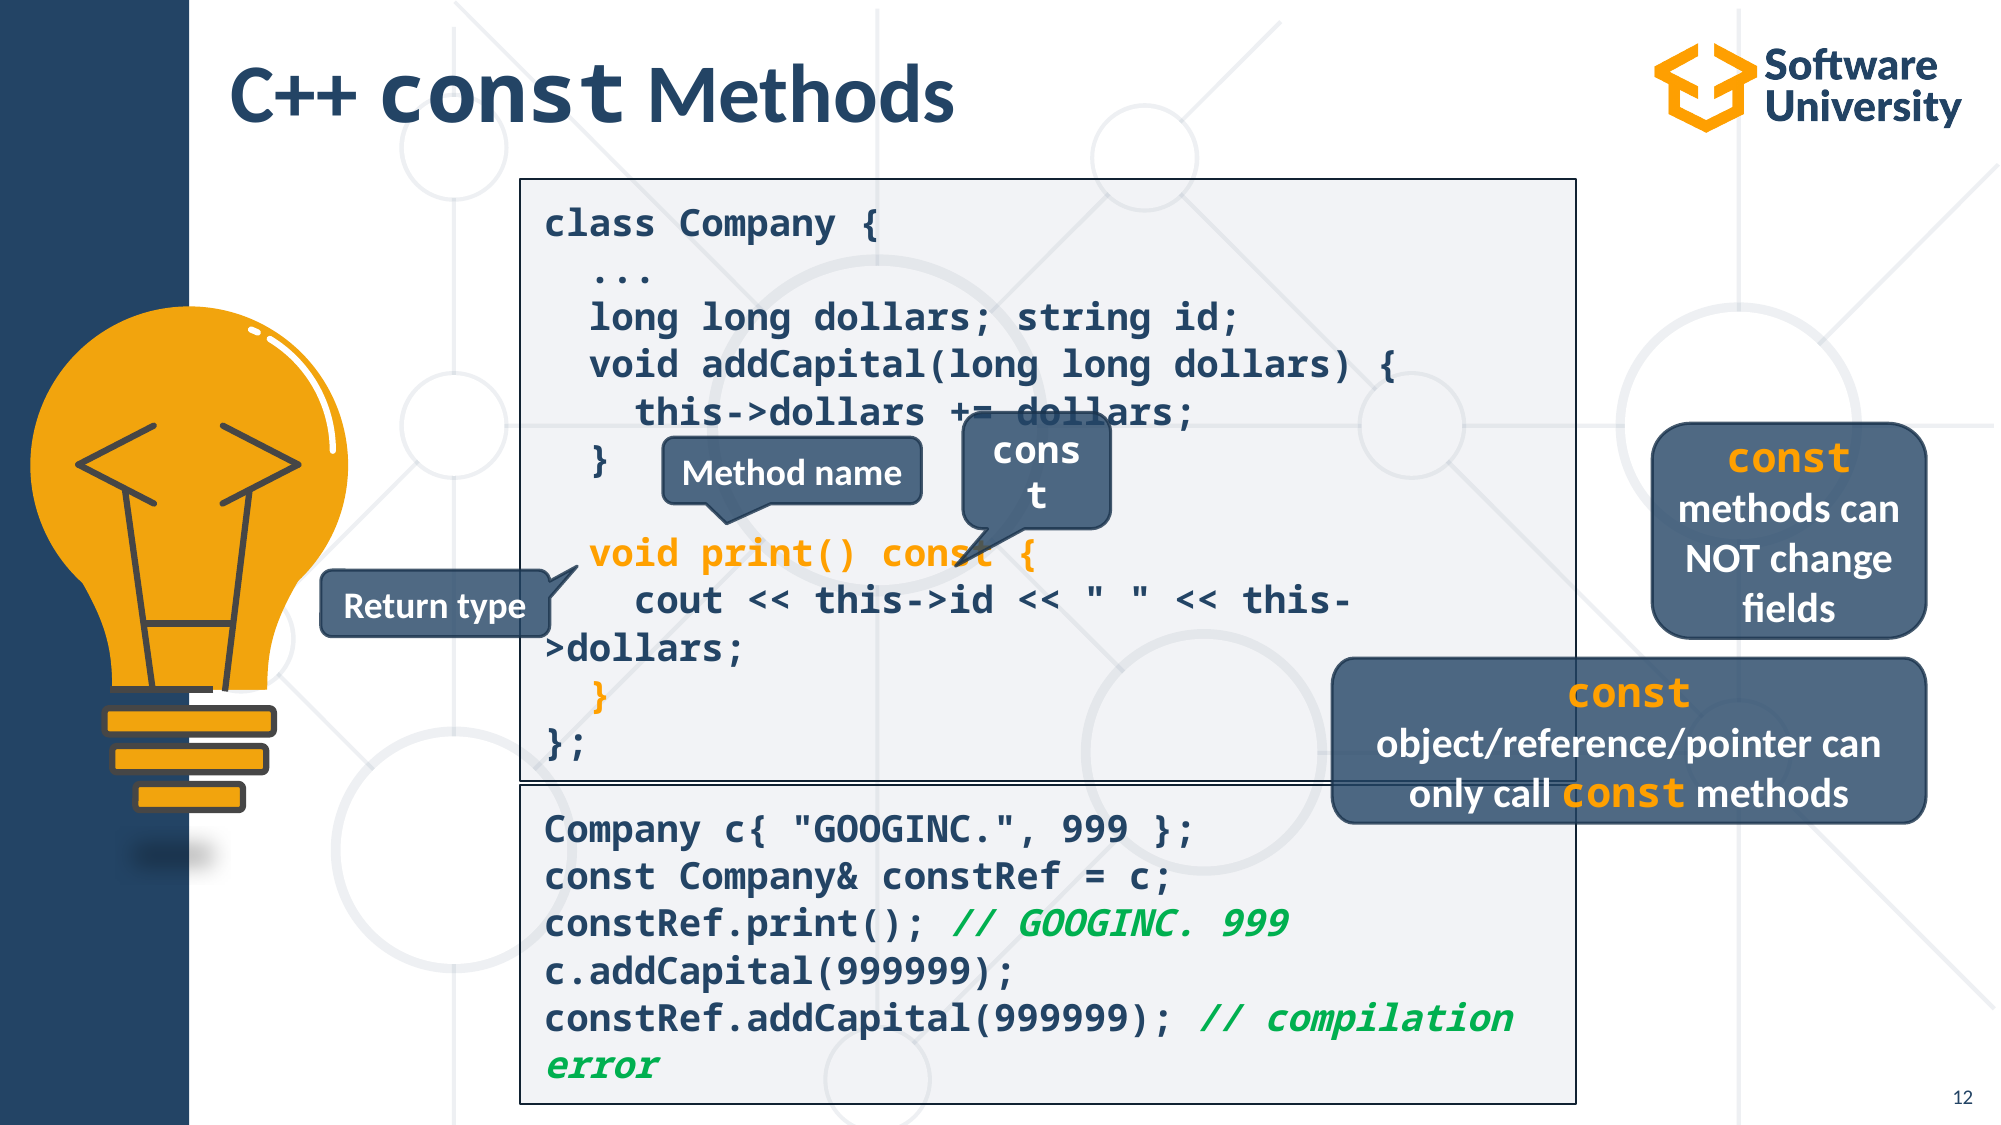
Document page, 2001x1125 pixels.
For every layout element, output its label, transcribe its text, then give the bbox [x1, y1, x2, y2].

text_box Return type [318, 564, 579, 639]
picture [1641, 31, 1973, 145]
slide_number 12 [1927, 1067, 1989, 1117]
text_box const object/reference/pointer can only call const methods [1330, 656, 1929, 826]
text_box class Company { ... long long dollars; string id; void addCapital(long long dollars) { this->dollars += dollars; } void print() const { cout << this->id << " " << this->dollars; } }; [520, 178, 1576, 781]
text_box Method name [660, 435, 924, 526]
text_box const [953, 410, 1113, 568]
text_box const methods can NOT change fields [1650, 421, 1929, 641]
text_box Company c{ "GOOGINC.", 999 }; const Company& constRef = c; constRef.print(); // GOOGINC. 999 c.addCapital(999999); constRef.addCapital(999999); // compilation error [520, 784, 1576, 1104]
title C++ const Methods [212, 16, 1628, 162]
